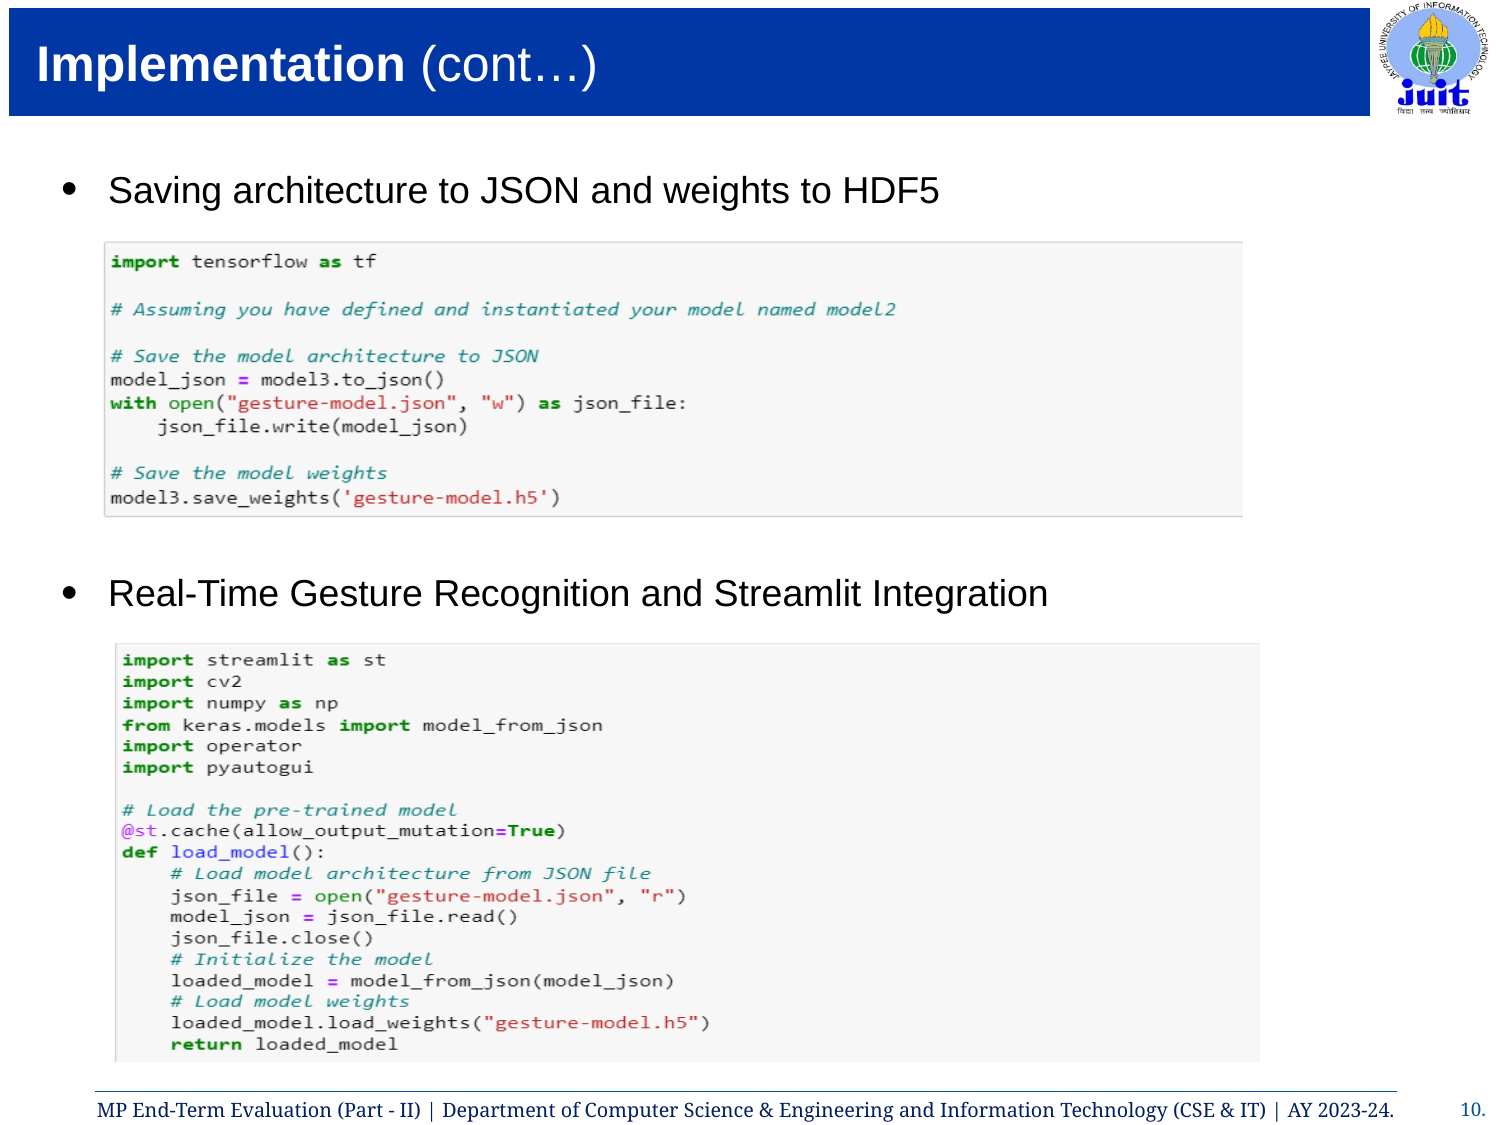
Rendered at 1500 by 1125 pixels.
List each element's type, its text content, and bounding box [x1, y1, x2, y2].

picture [109, 643, 1261, 1062]
picture [1375, 2, 1500, 114]
text_box Saving architecture to JSON and weights to HDF5 Real-Time Gesture Recognition and Streamlit Integration [30, 136, 1500, 1087]
picture [92, 237, 1243, 533]
title Implementation (cont…) [4, 2, 1375, 121]
